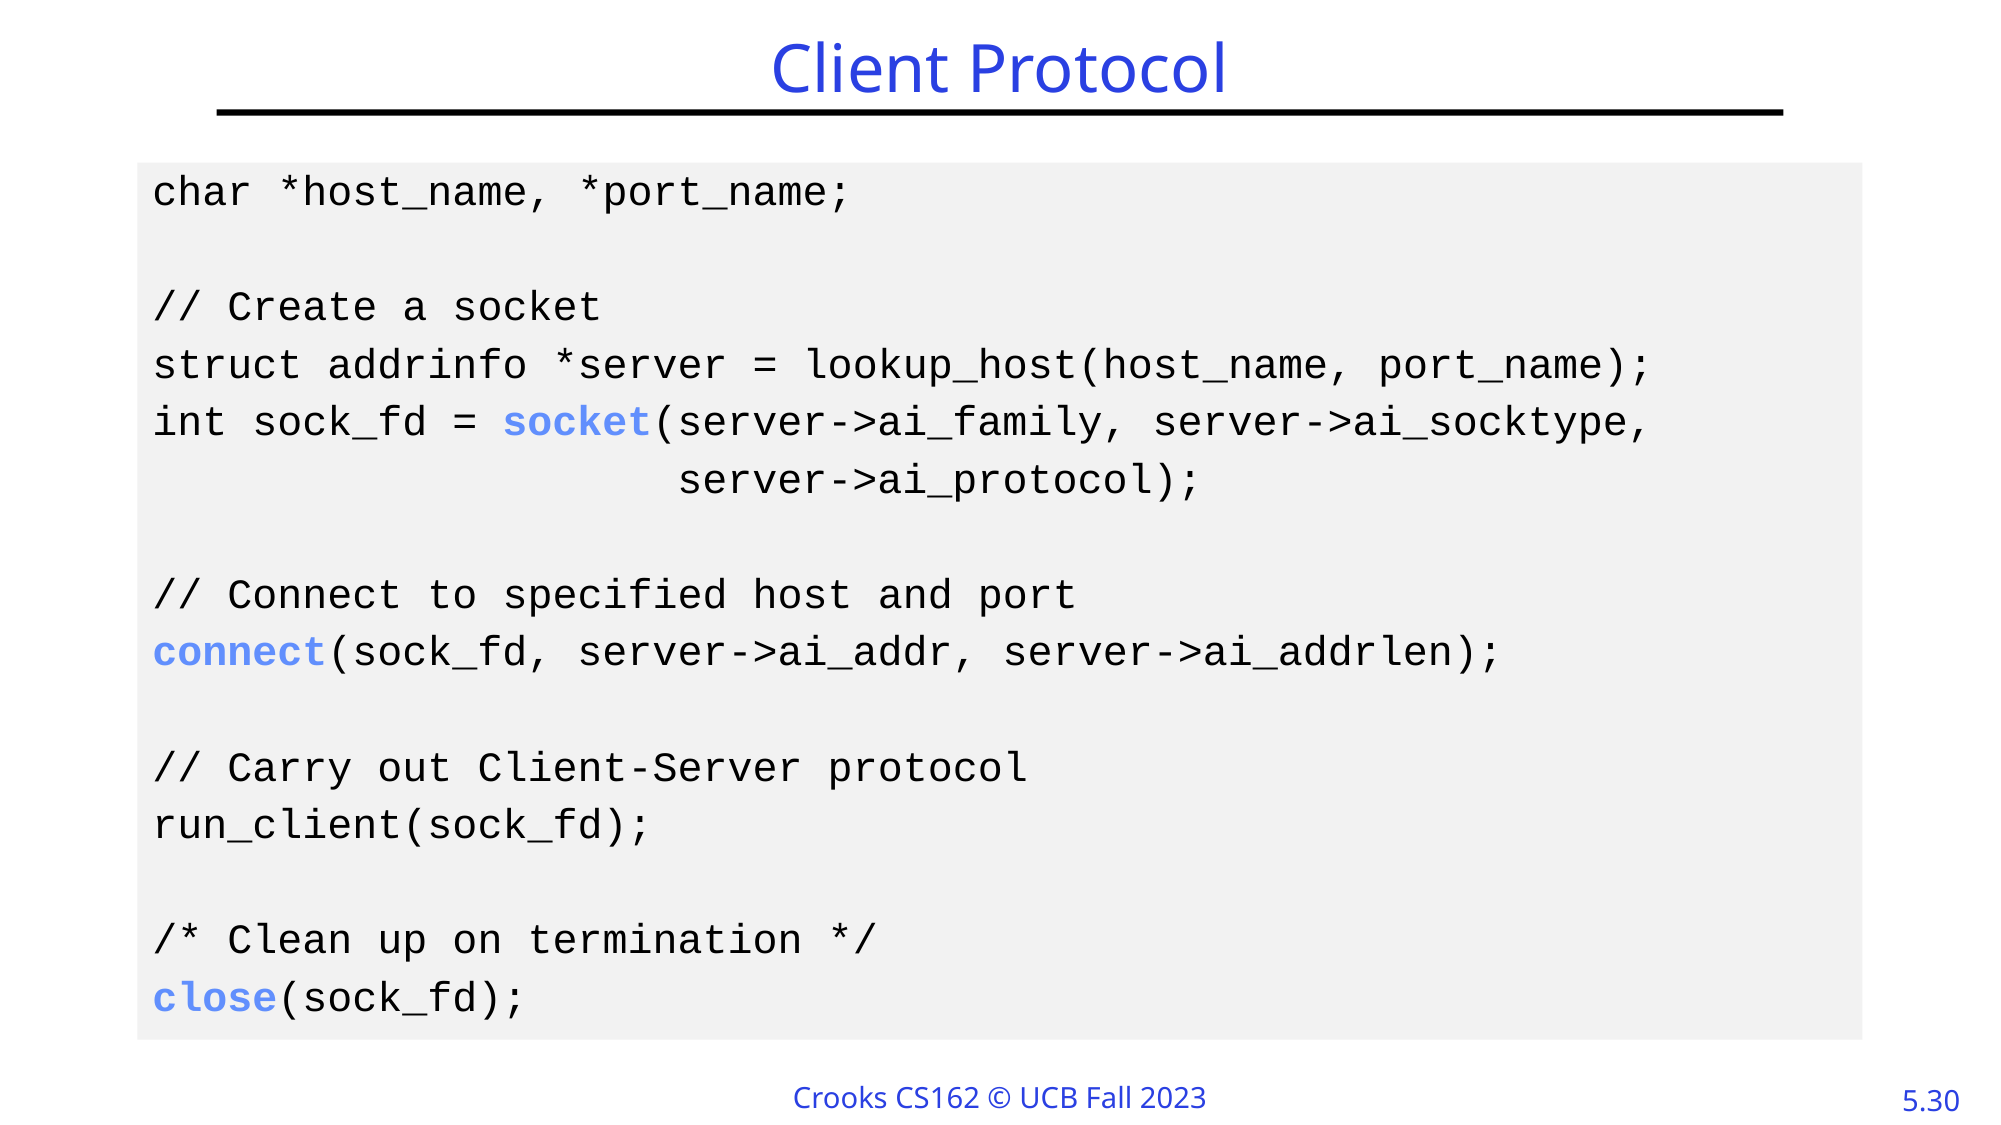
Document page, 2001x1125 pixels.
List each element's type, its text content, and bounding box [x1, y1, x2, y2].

list char *host_name, *port_name; // Create a socket struct addrinfo *server = lookup_host(host_name, port_name); int sock_fd = socket(server->ai_family, server->ai_socktype, server->ai_protocol); // Connect to specified host and port connect(sock_fd, server->ai_addr, server->ai_addrlen); // Carry out Client-Server protocol run_client(sock_fd); /* Clean up on termination */ close(sock_fd); [137, 162, 1863, 1040]
title Client Protocol [216, 27, 1784, 115]
